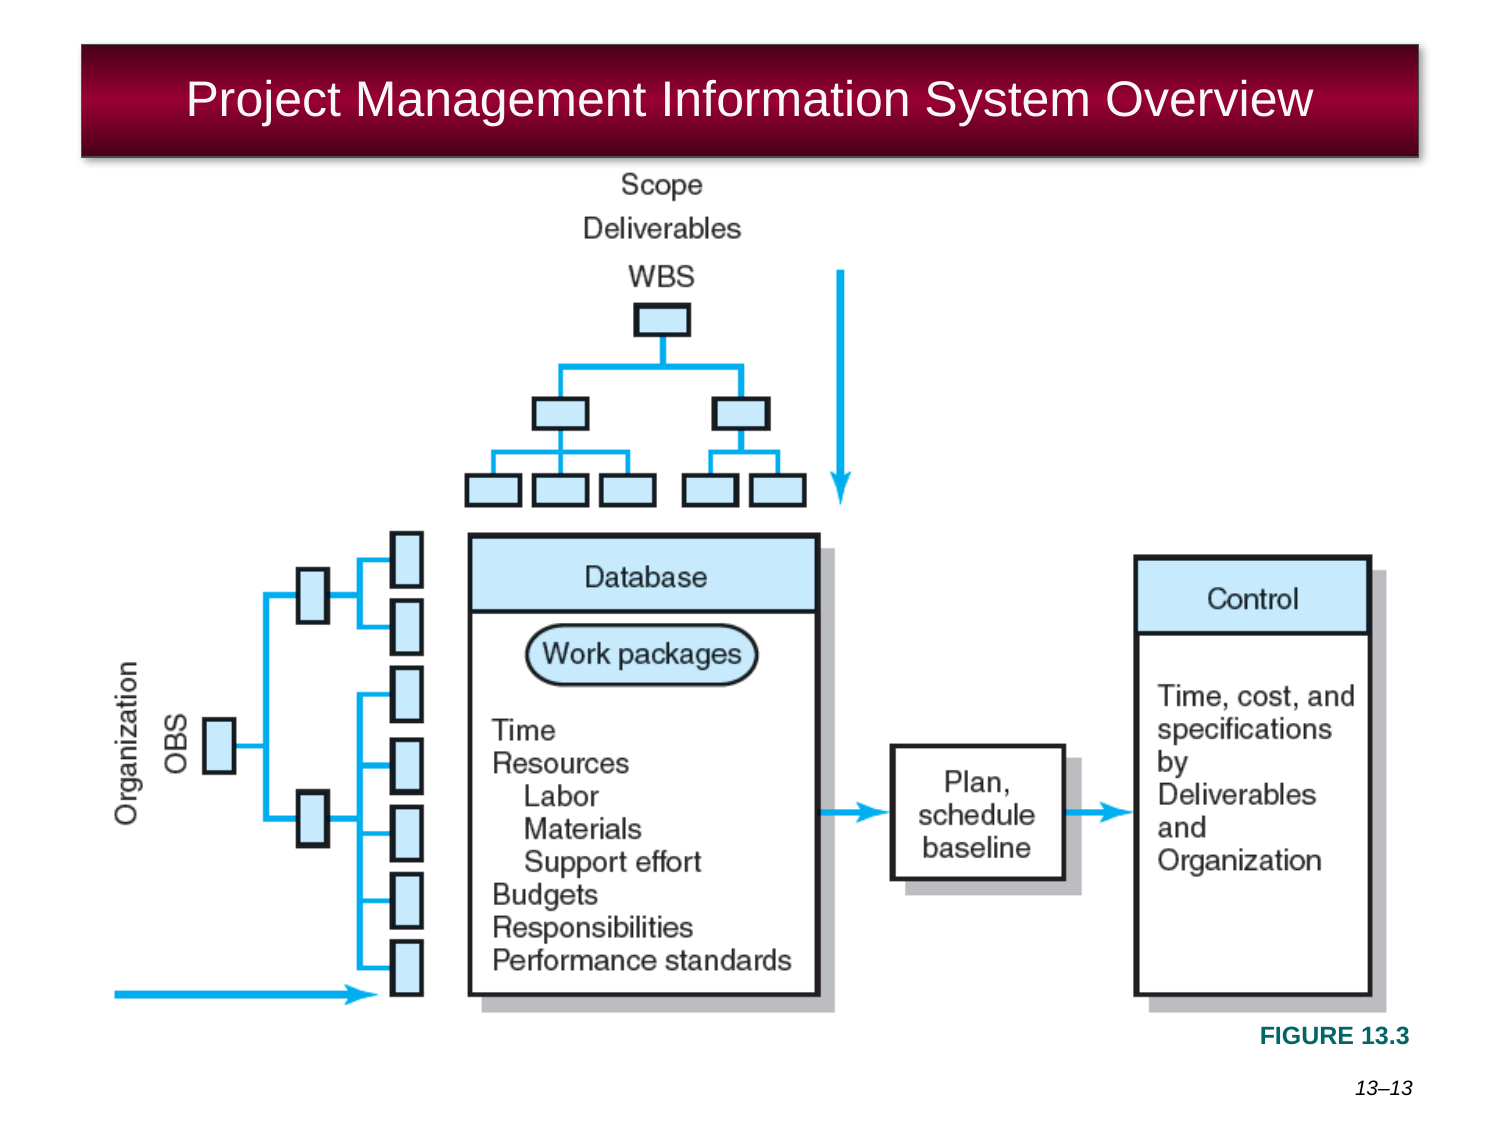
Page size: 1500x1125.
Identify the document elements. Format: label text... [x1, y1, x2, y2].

slide_number 13–13 [1065, 1074, 1413, 1100]
text_box FIGURE 13.3 [1215, 1012, 1425, 1058]
picture [106, 170, 1393, 1016]
title Project Management Information System Overview [81, 44, 1419, 158]
